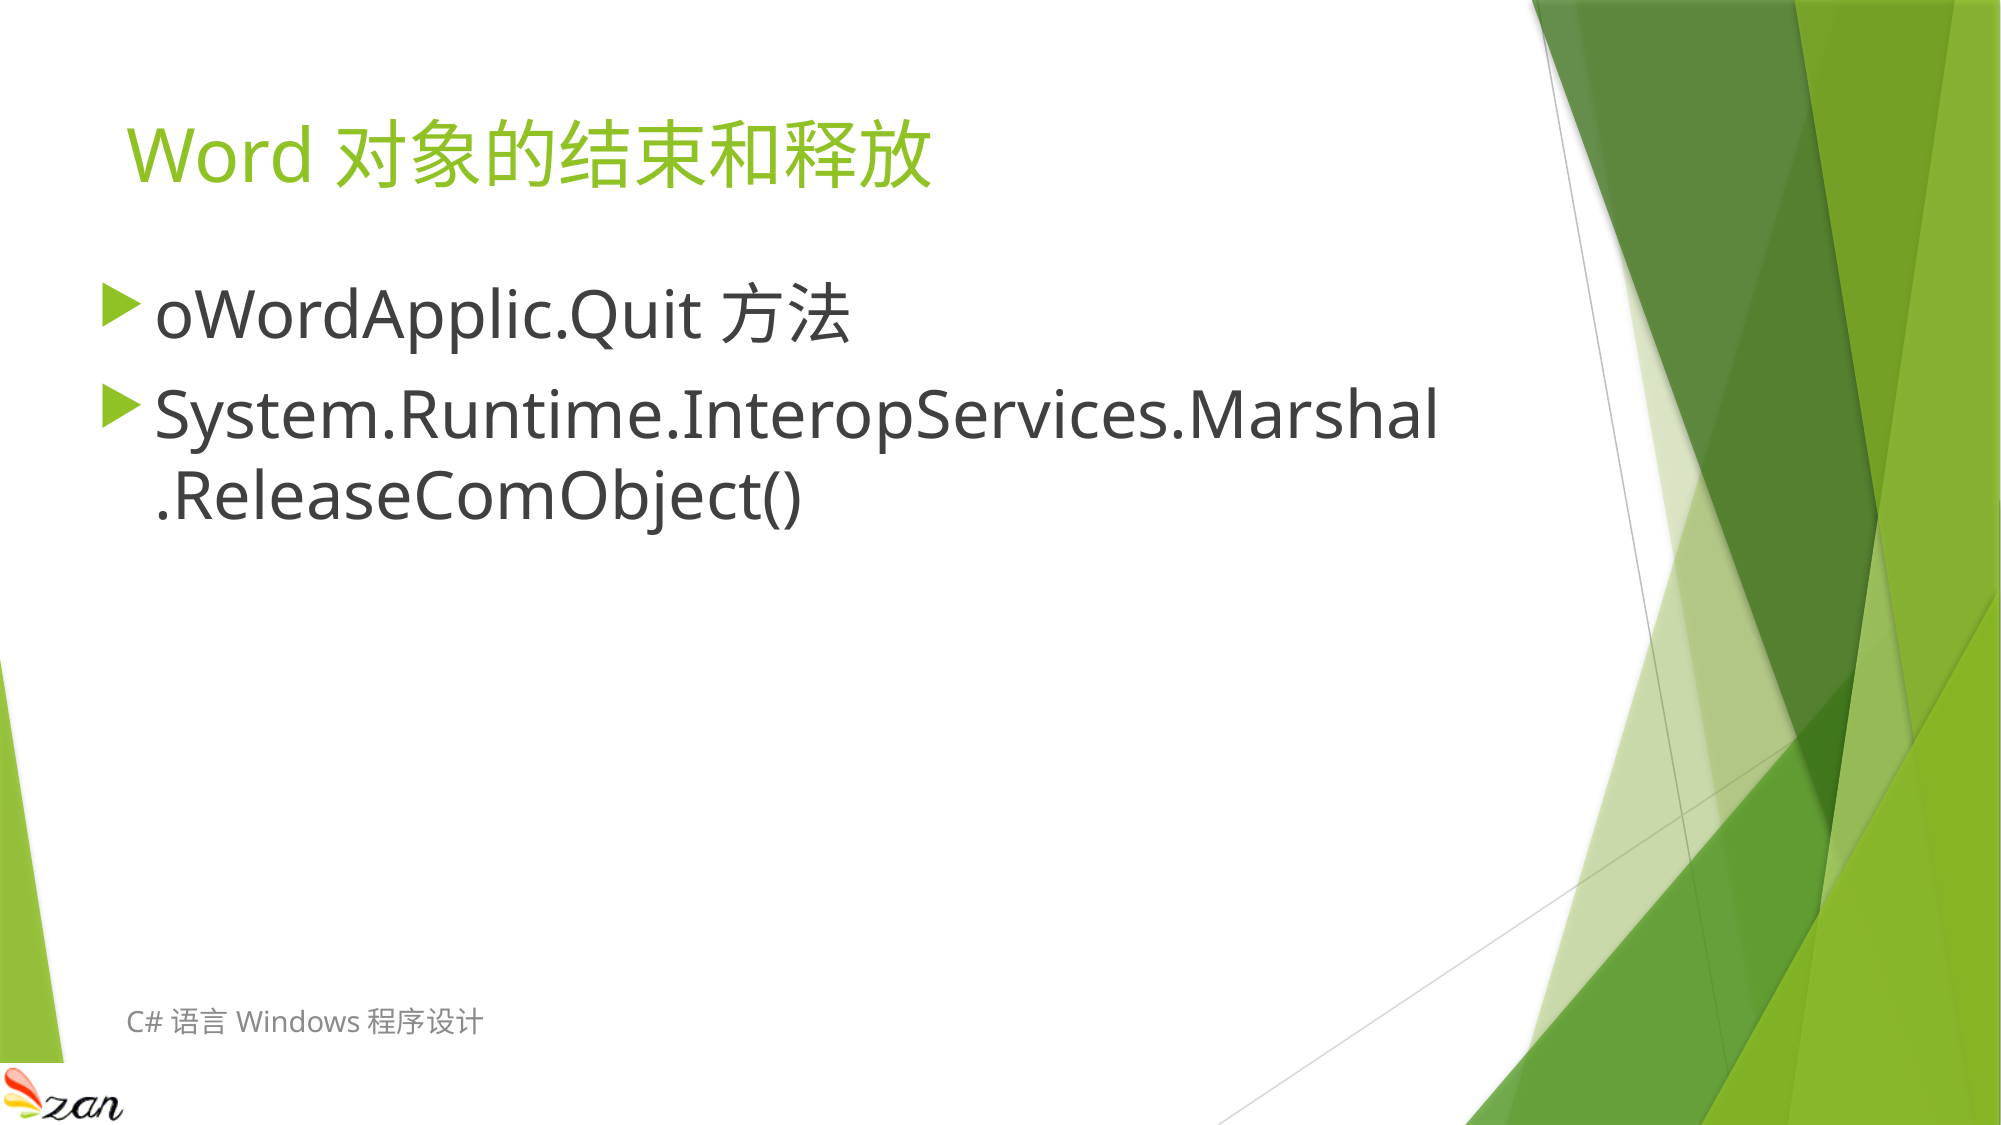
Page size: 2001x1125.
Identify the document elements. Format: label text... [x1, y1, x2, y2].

footer C#语言Windows程序设计 [111, 991, 1145, 1051]
picture [0, 1063, 128, 1125]
title Word对象的结束和释放 [111, 99, 1039, 220]
list oWordApplic.Quit方法 System.Runtime.InteropServices.Marshal .ReleaseComObject() [82, 263, 1493, 571]
